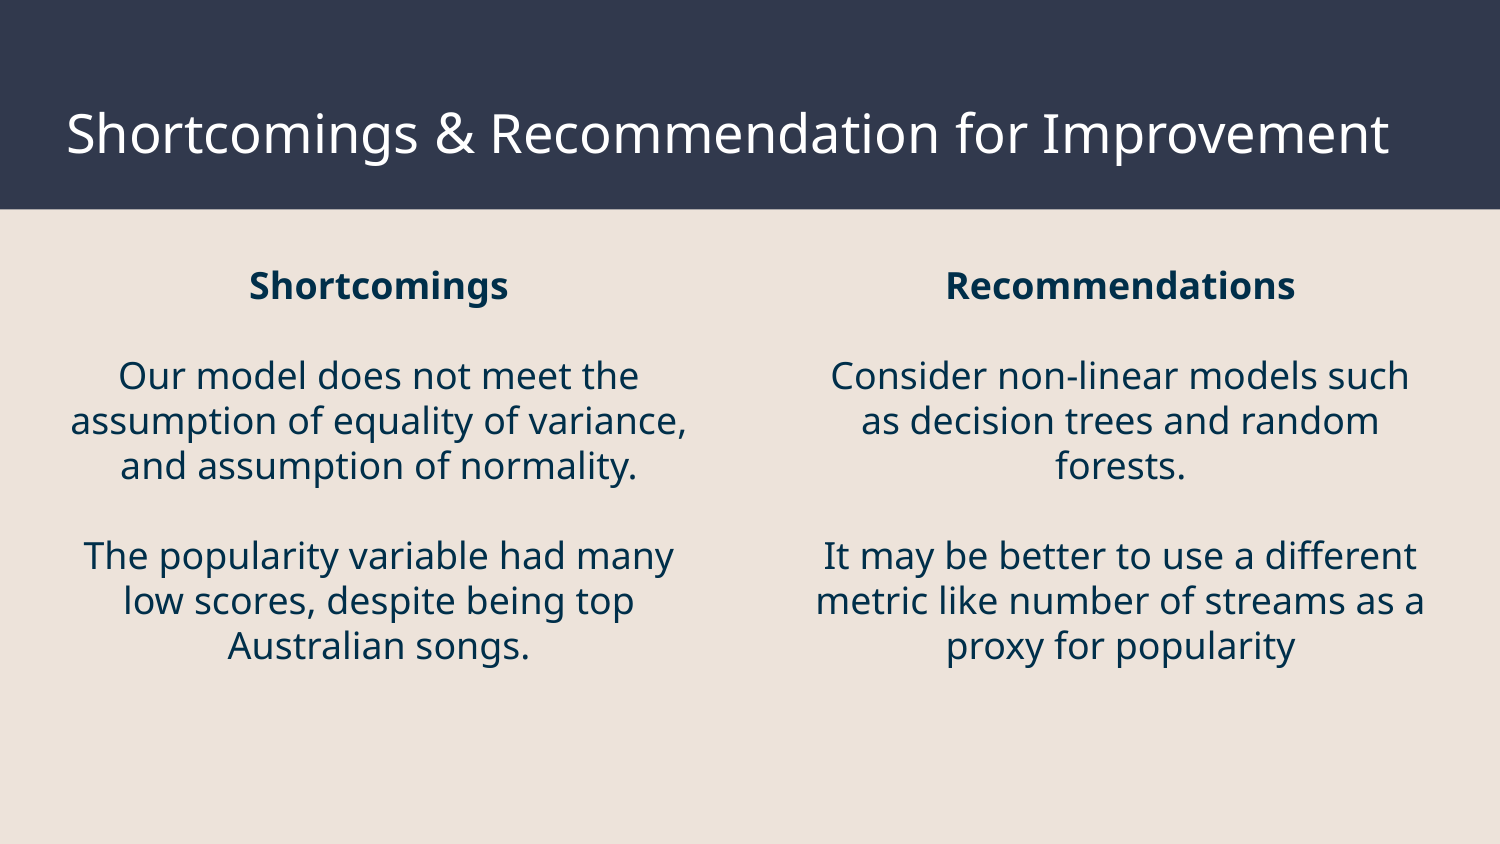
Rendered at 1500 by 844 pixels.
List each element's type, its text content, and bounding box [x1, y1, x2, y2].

list Recommendations Consider non-linear models such as decision trees and random forests. It may be better to use a different metric like number of streams as a proxy for popularity [792, 247, 1449, 752]
list Shortcomings Our model does not meet the assumption of equality of variance, and assumption of normality. The popularity variable had many low scores, despite being top Australian songs. [51, 247, 708, 752]
title Shortcomings & Recommendation for Improvement [51, 82, 1449, 185]
